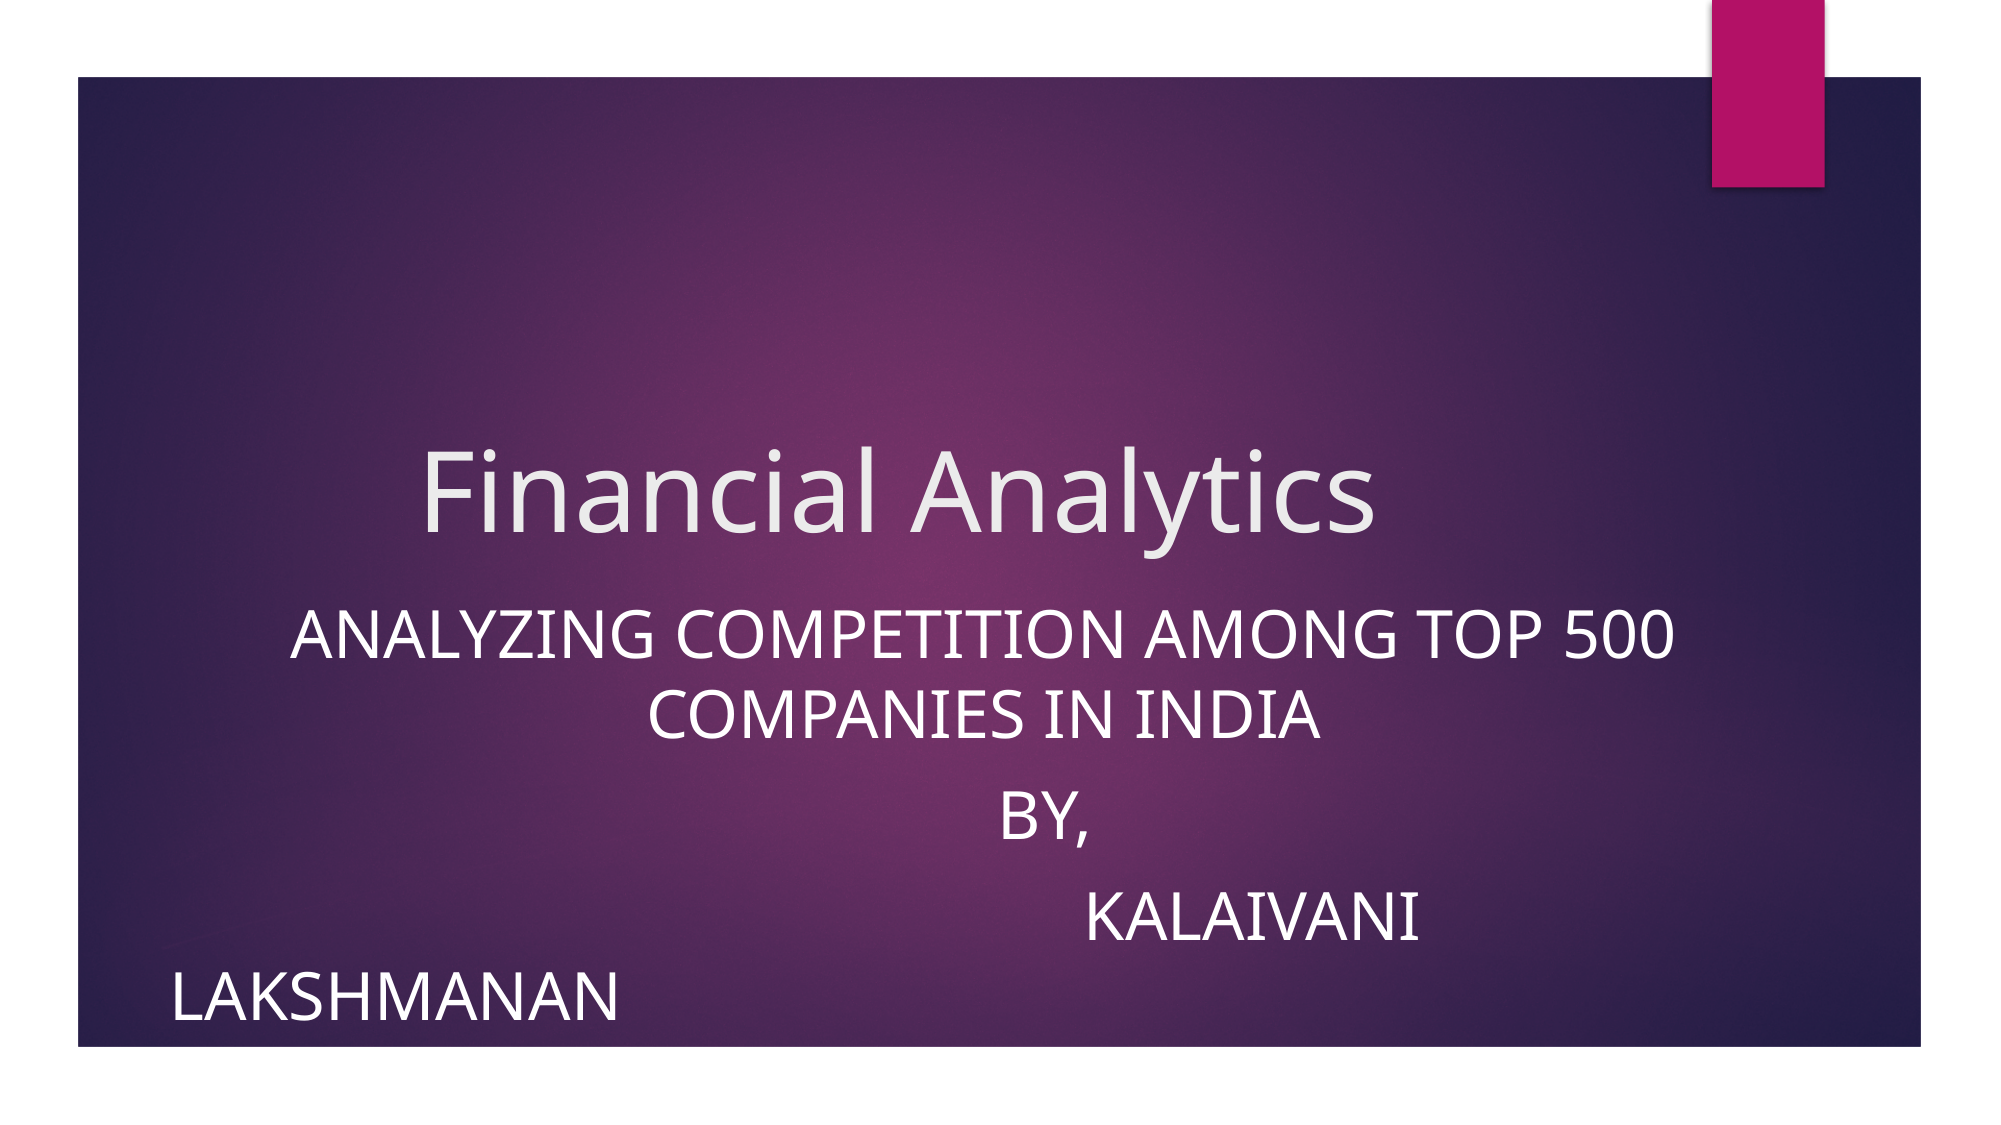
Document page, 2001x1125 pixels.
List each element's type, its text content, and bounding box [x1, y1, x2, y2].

title Financial Analytics [189, 344, 1638, 563]
subtitle Analyzing Competition among Top 500 Companies in India BY, KALAIVANI LAKSHMANAN [154, 584, 1814, 925]
